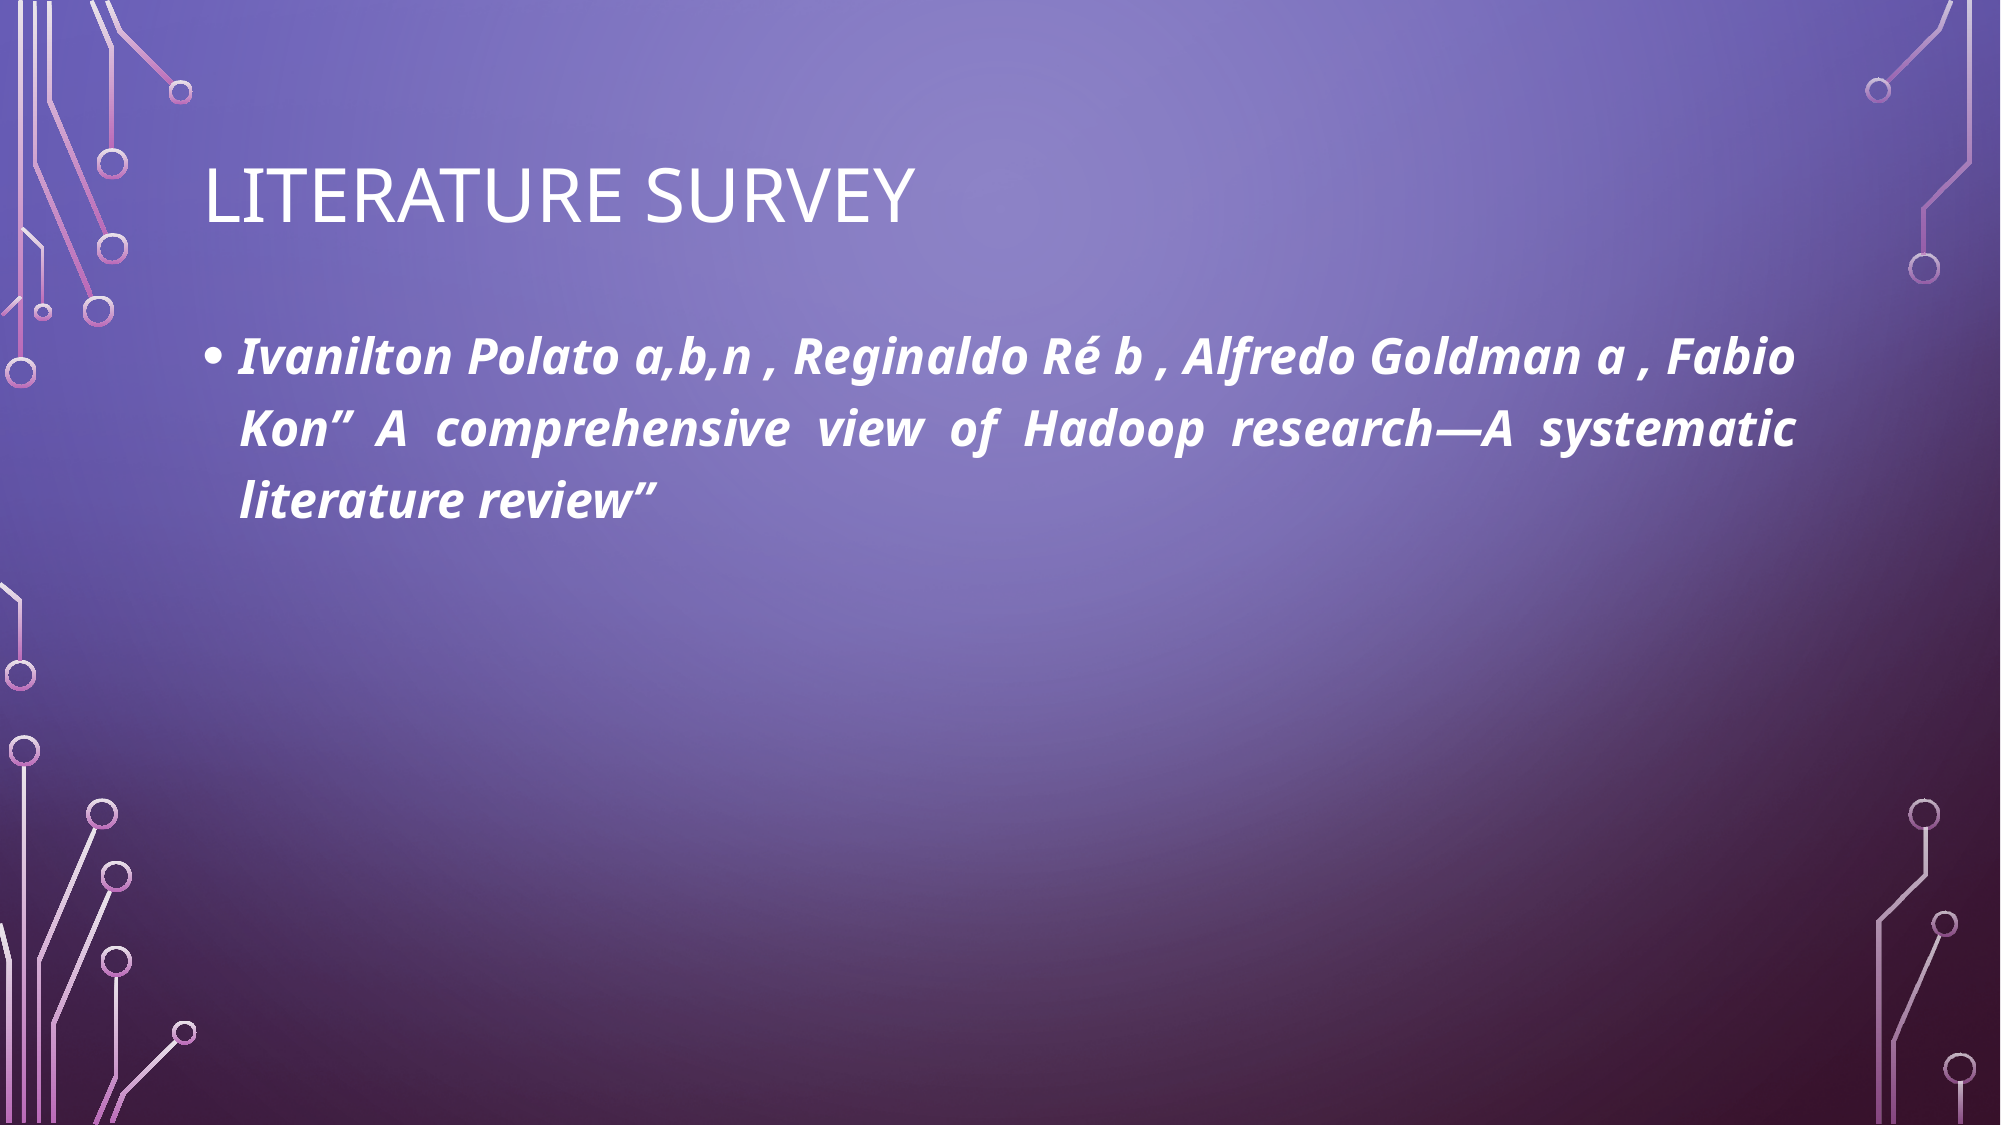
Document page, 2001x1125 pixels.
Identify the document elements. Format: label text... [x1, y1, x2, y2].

title Literature survey [187, 76, 1813, 304]
list Ivanilton Polato a,b,n , Reginaldo Ré b , Alfredo Goldman a , Fabio Kon” A comprehensive view of Hadoop research—A systematic literature review” [187, 304, 1813, 886]
